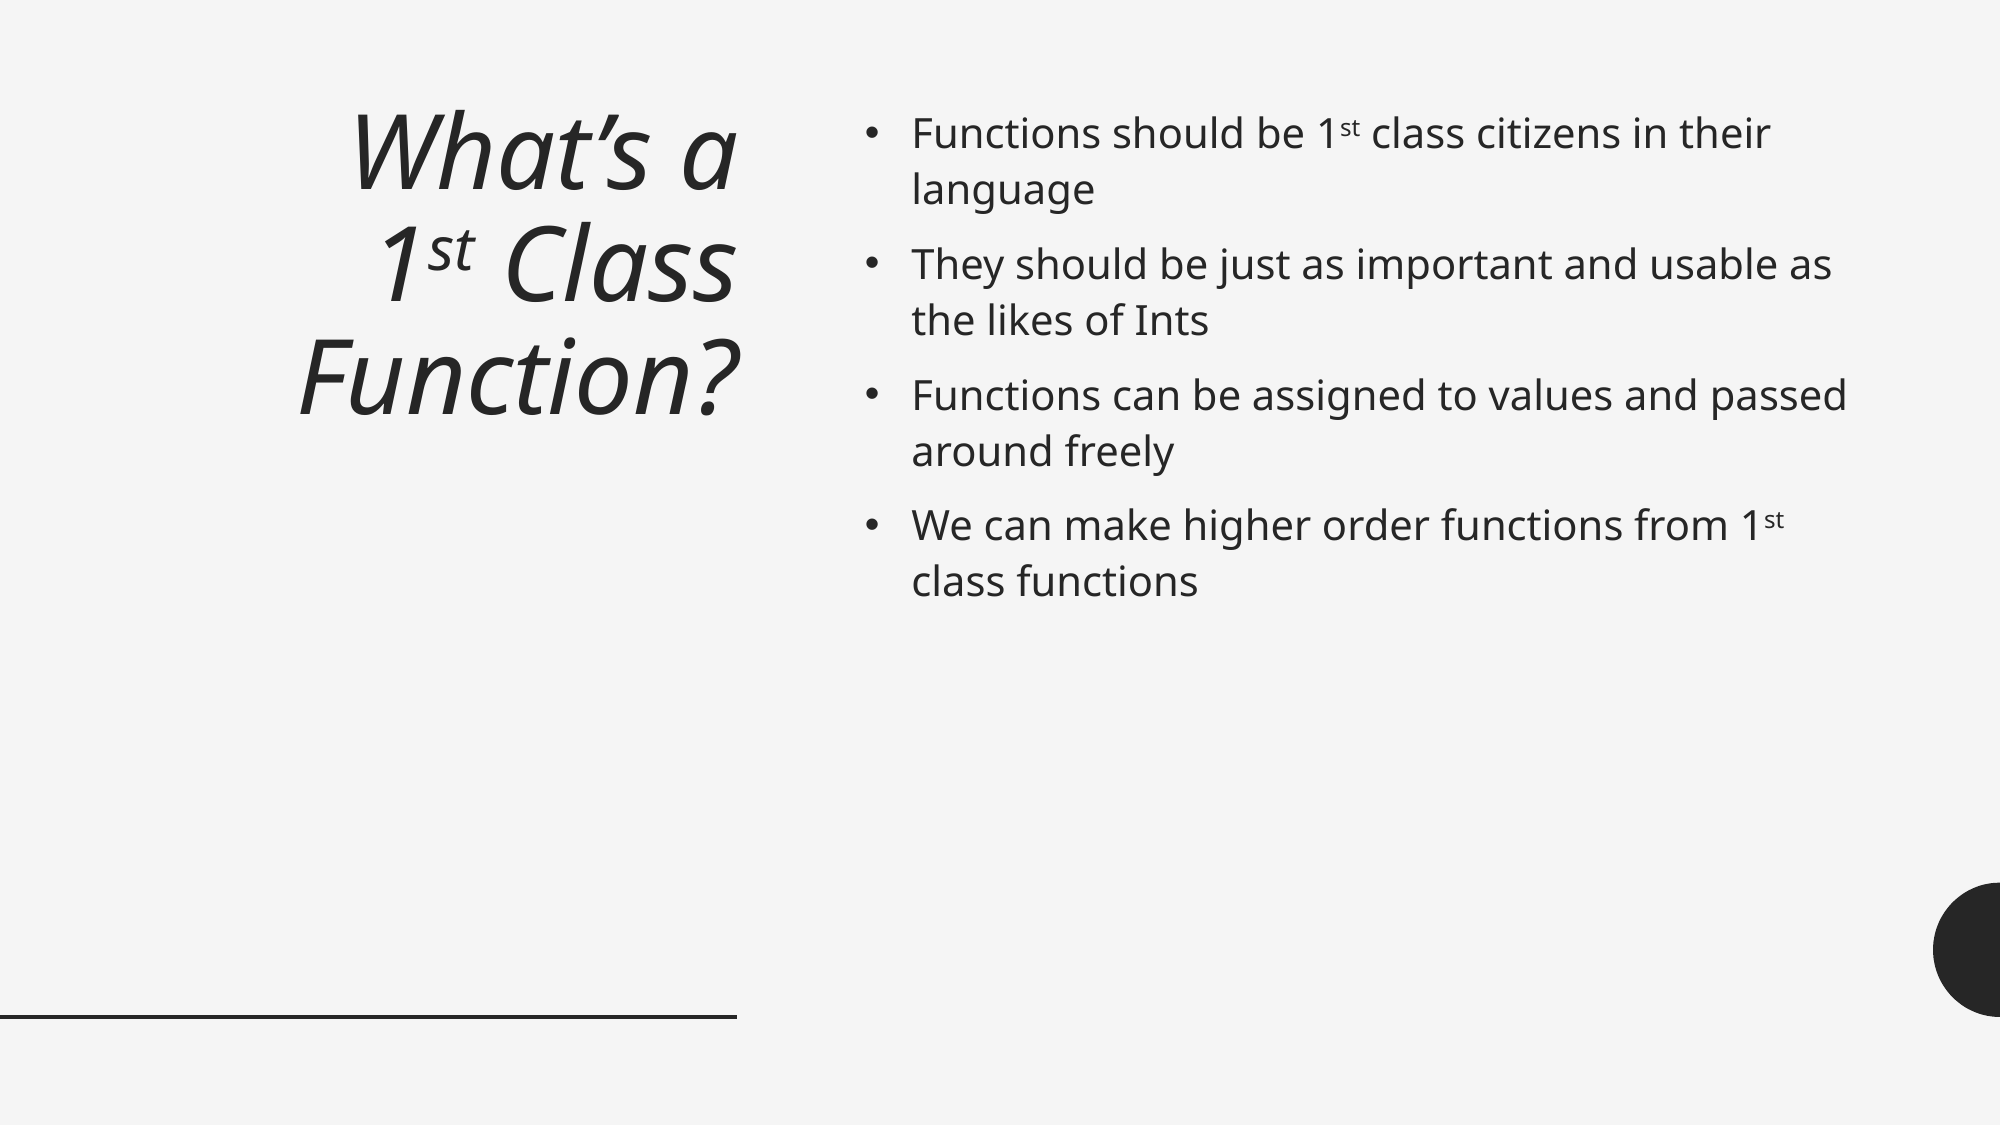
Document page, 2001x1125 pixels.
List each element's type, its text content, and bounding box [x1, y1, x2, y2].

list Functions should be 1st class citizens in their language They should be just as important and usable as the likes of Ints Functions can be assigned to values and passed around freely We can make higher order functions from 1st class functions [849, 93, 1875, 1022]
title What’s a 1st Class Function? [125, 91, 754, 905]
